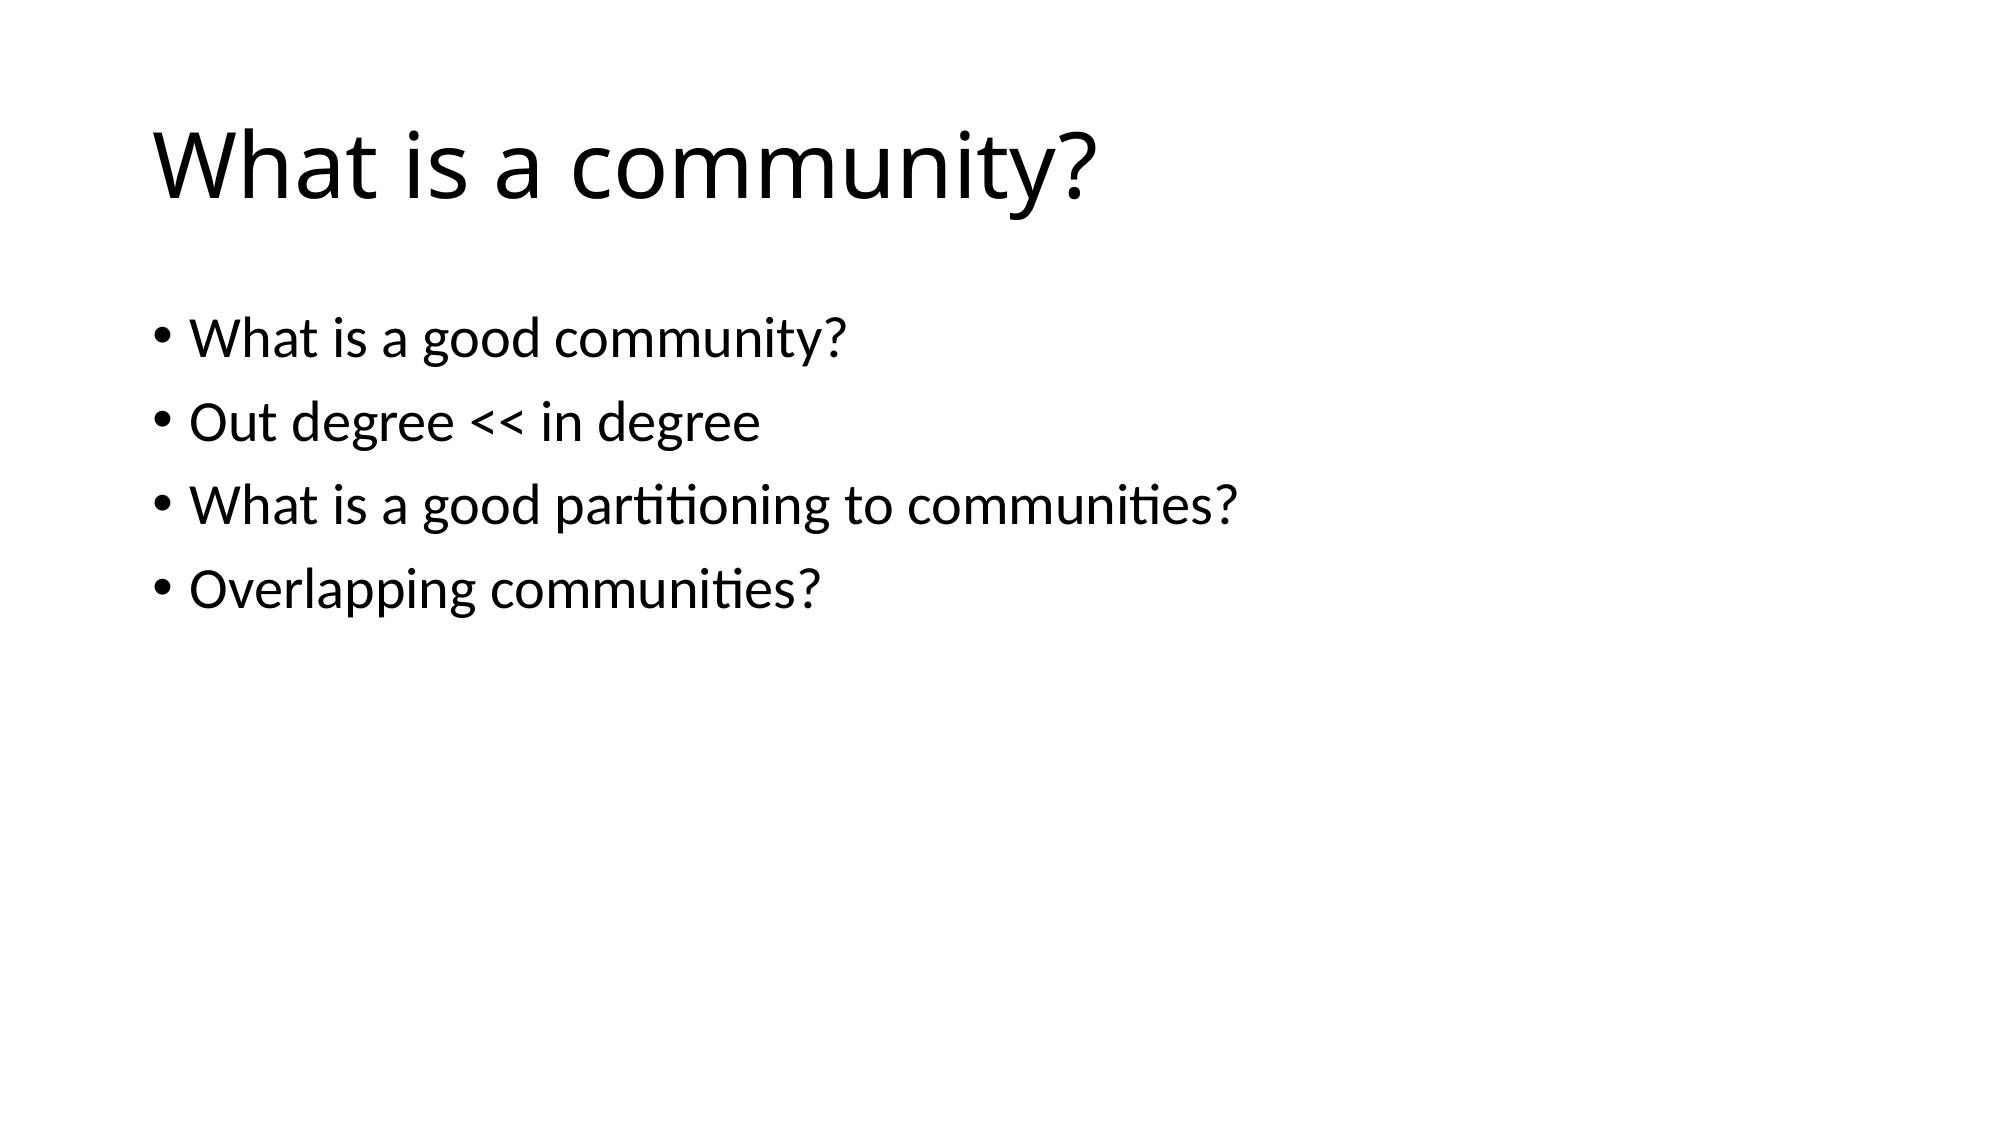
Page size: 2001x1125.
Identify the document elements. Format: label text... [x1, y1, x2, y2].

title What is a community? [137, 59, 1863, 278]
list What is a good community? Out degree << in degree What is a good partitioning to communities? Overlapping communities? [137, 299, 1863, 1014]
